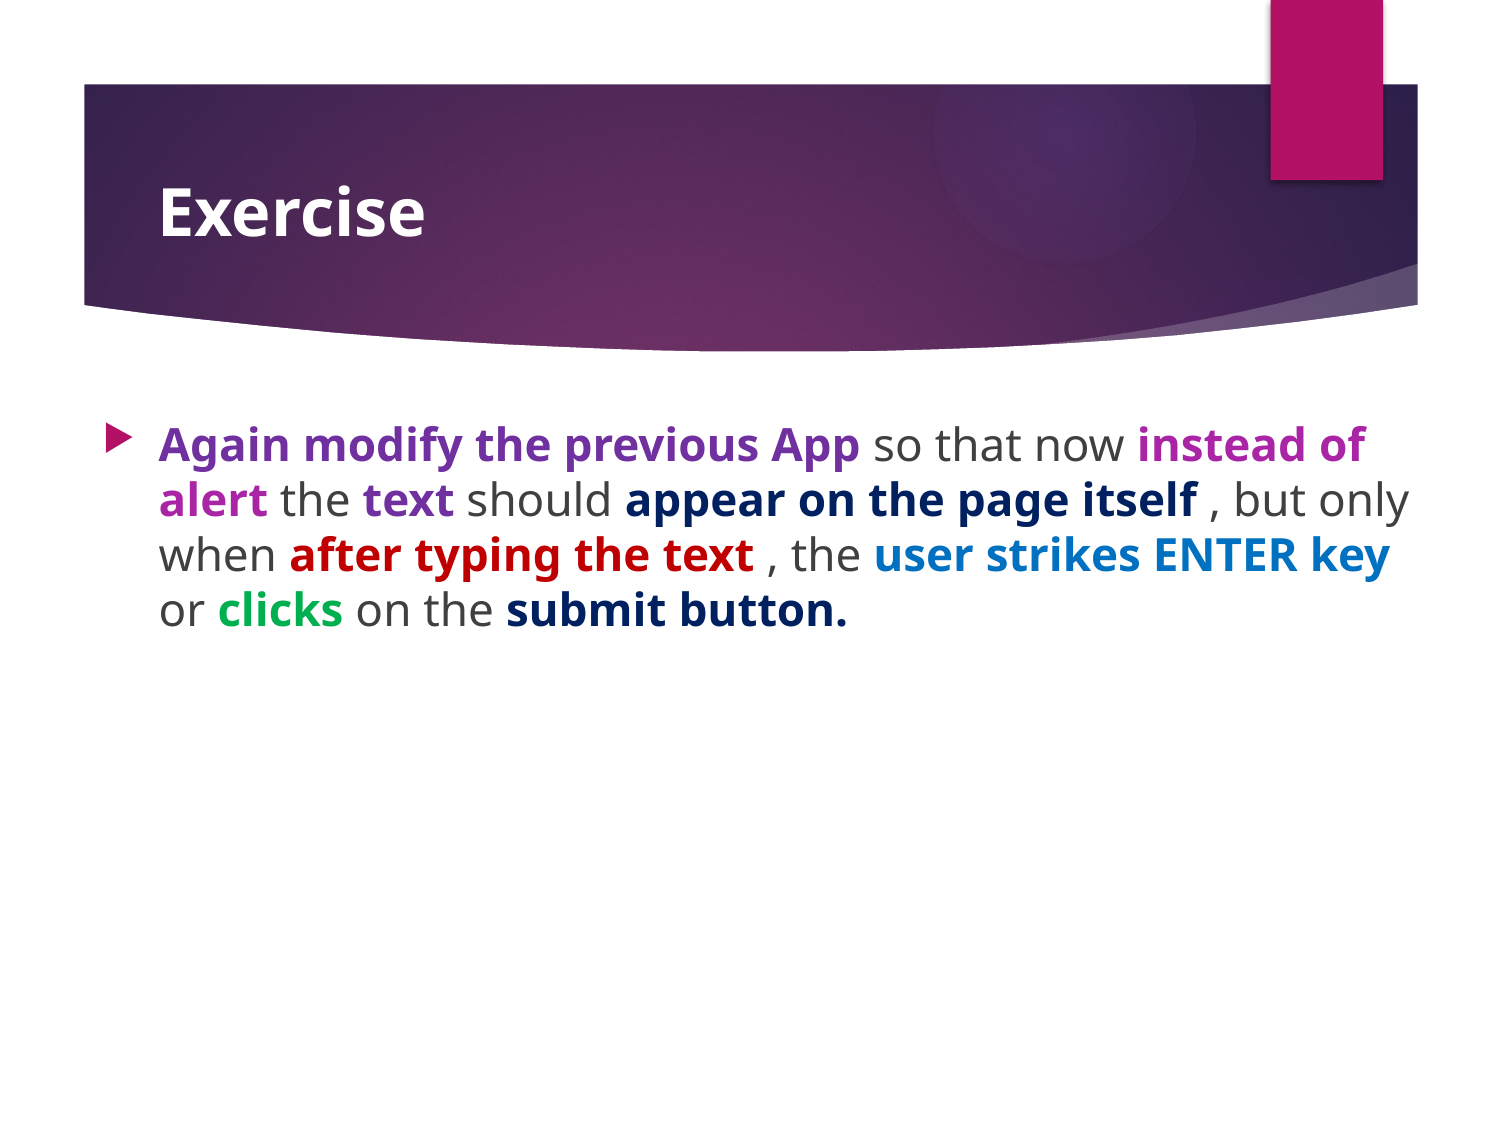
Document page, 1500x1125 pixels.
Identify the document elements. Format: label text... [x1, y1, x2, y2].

title [46, 23, 1447, 186]
list Again modify the previous App so that now instead of alert the text should appear on the page itself , but only when after typing the text , the user strikes ENTER key or clicks on the submit button. [87, 408, 1425, 988]
text_box Exercise [142, 152, 1183, 269]
